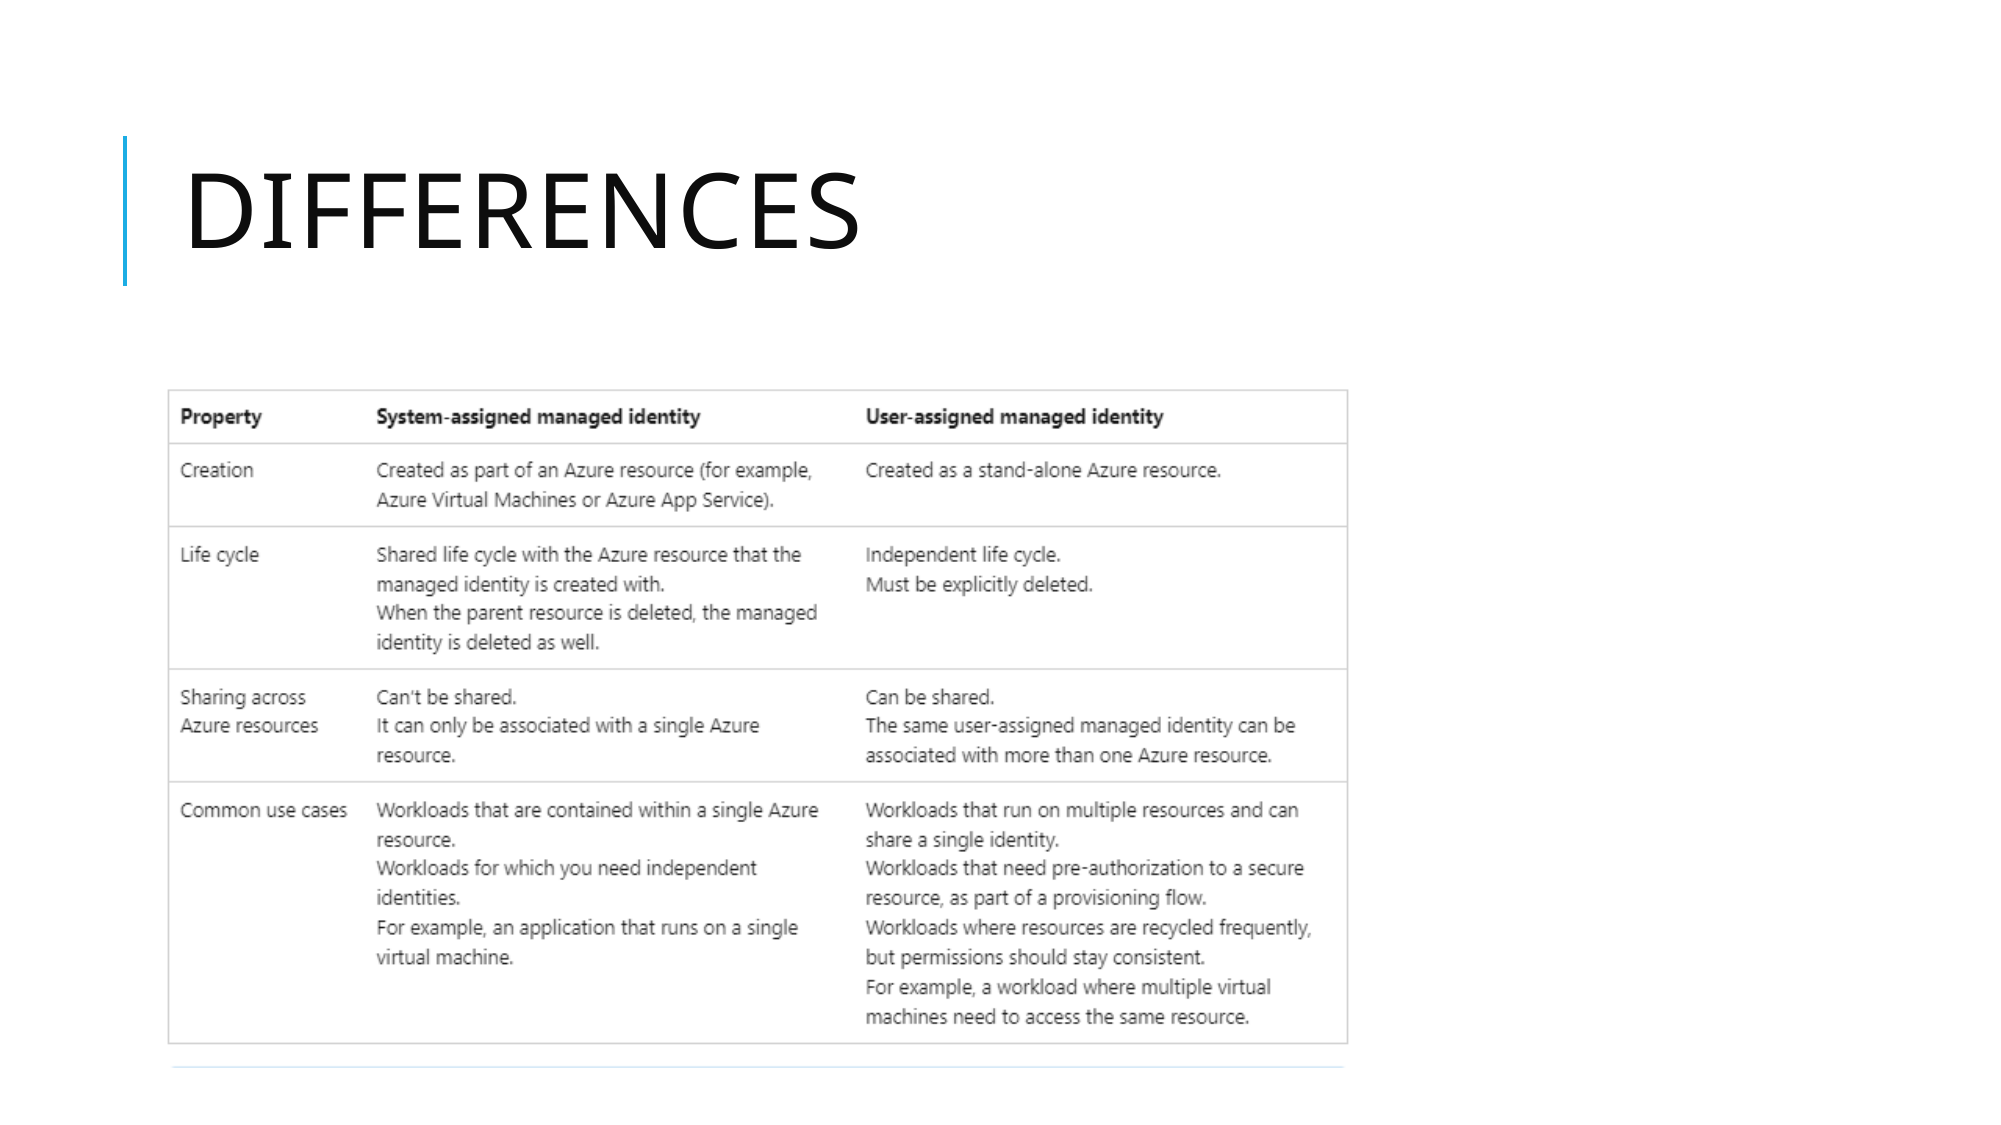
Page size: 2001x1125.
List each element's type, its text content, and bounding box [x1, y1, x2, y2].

title differences [168, 96, 1763, 342]
picture [132, 374, 1383, 1068]
